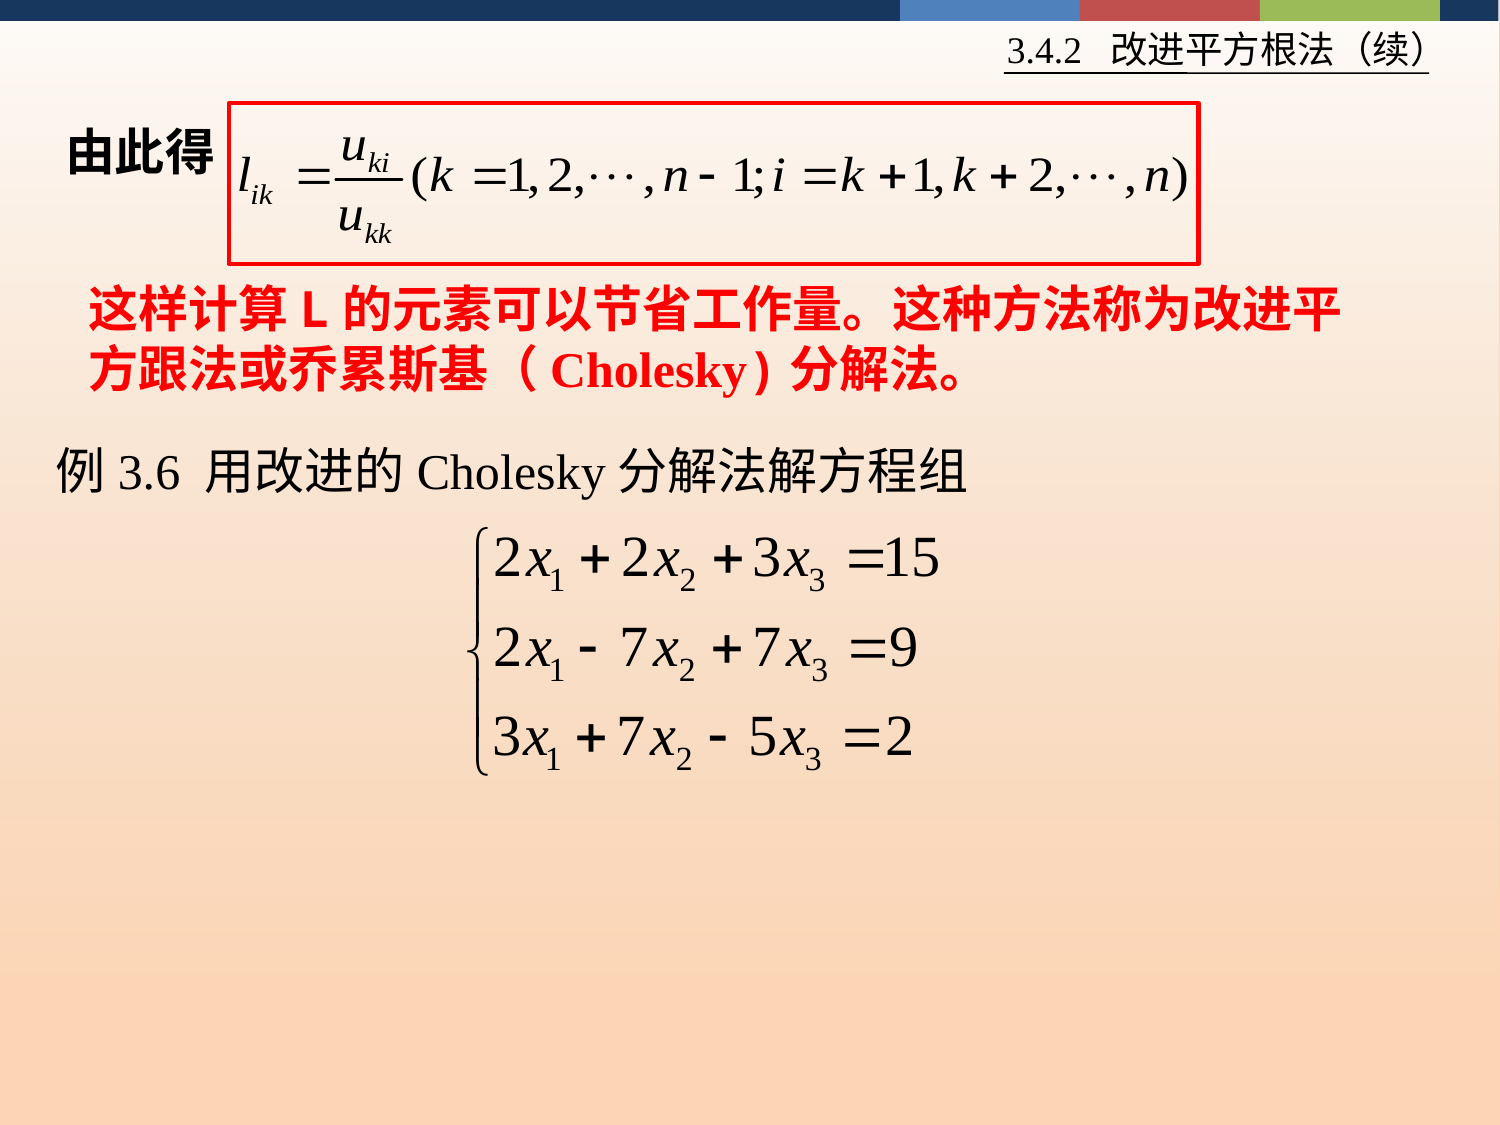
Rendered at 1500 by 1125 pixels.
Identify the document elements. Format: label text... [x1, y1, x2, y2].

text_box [229, 112, 1200, 255]
text_box 这样计算L的元素可以节省工作量。这种方法称为改进平方跟法或乔累斯基（Cholesky)分解法。 [73, 270, 1388, 406]
text_box 由此得 [50, 113, 227, 189]
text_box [454, 514, 952, 789]
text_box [991, 0, 1500, 79]
text_box 例3.6 用改进的Cholesky分解法解方程组 [41, 432, 983, 508]
text_box [227, 101, 1201, 266]
